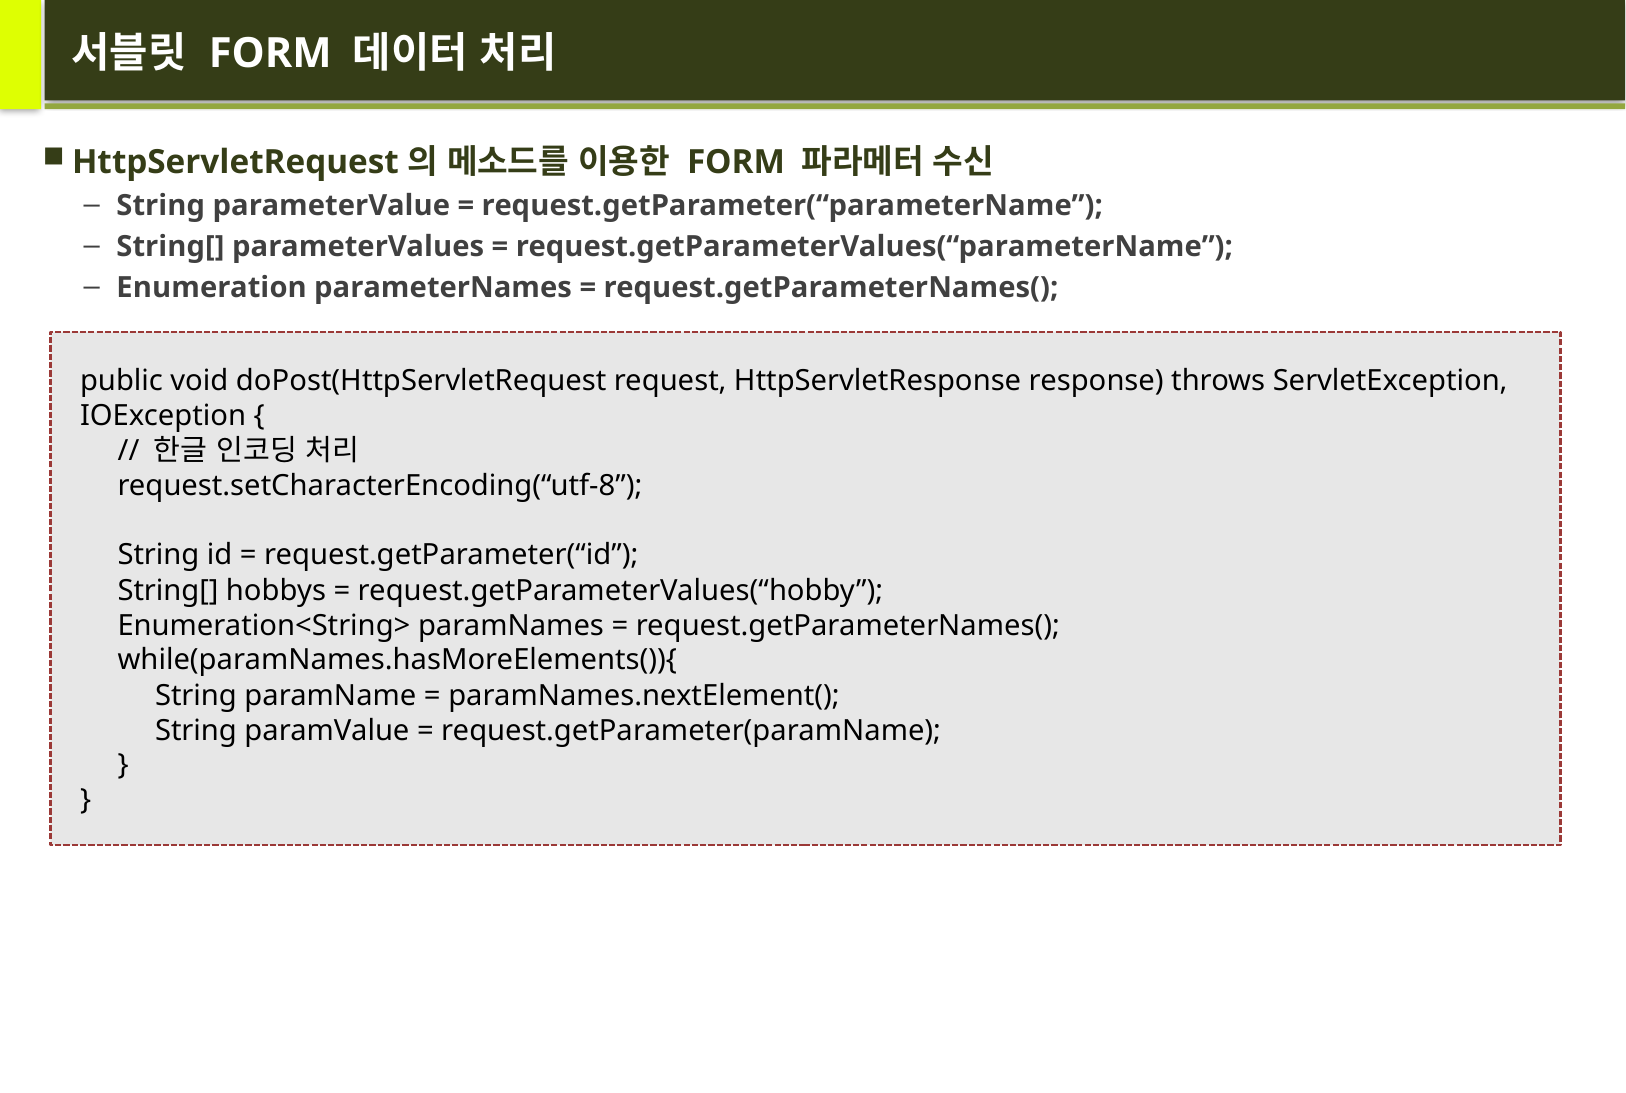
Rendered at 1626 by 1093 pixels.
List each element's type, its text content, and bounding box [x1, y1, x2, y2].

title 서블릿 FORM 데이터 처리 [56, 0, 1604, 103]
text_box public void doPost(HttpServletRequest request, HttpServletResponse response) throws ServletException, IOException { // 한글 인코딩 처리 request.setCharacterEncoding(“utf-8”); String id = request.getParameter(“id”); String[] hobbys = request.getParameterValues(“hobby”); Enumeration<String> paramNames = request.getParameterNames(); while(paramNames.hasMoreElements()){ String paramName = paramNames.nextElement(); String paramValue = request.getParameter(paramName); } } [50, 331, 1561, 846]
list HttpServletRequest의 메소드를 이용한 FORM 파라메터 수신 String parameterValue = request.getParameter(“parameterName”); String[] parameterValues = request.getParameterValues(“parameterName”); Enumeration parameterNames = request.getParameterNames(); [27, 132, 1598, 1067]
